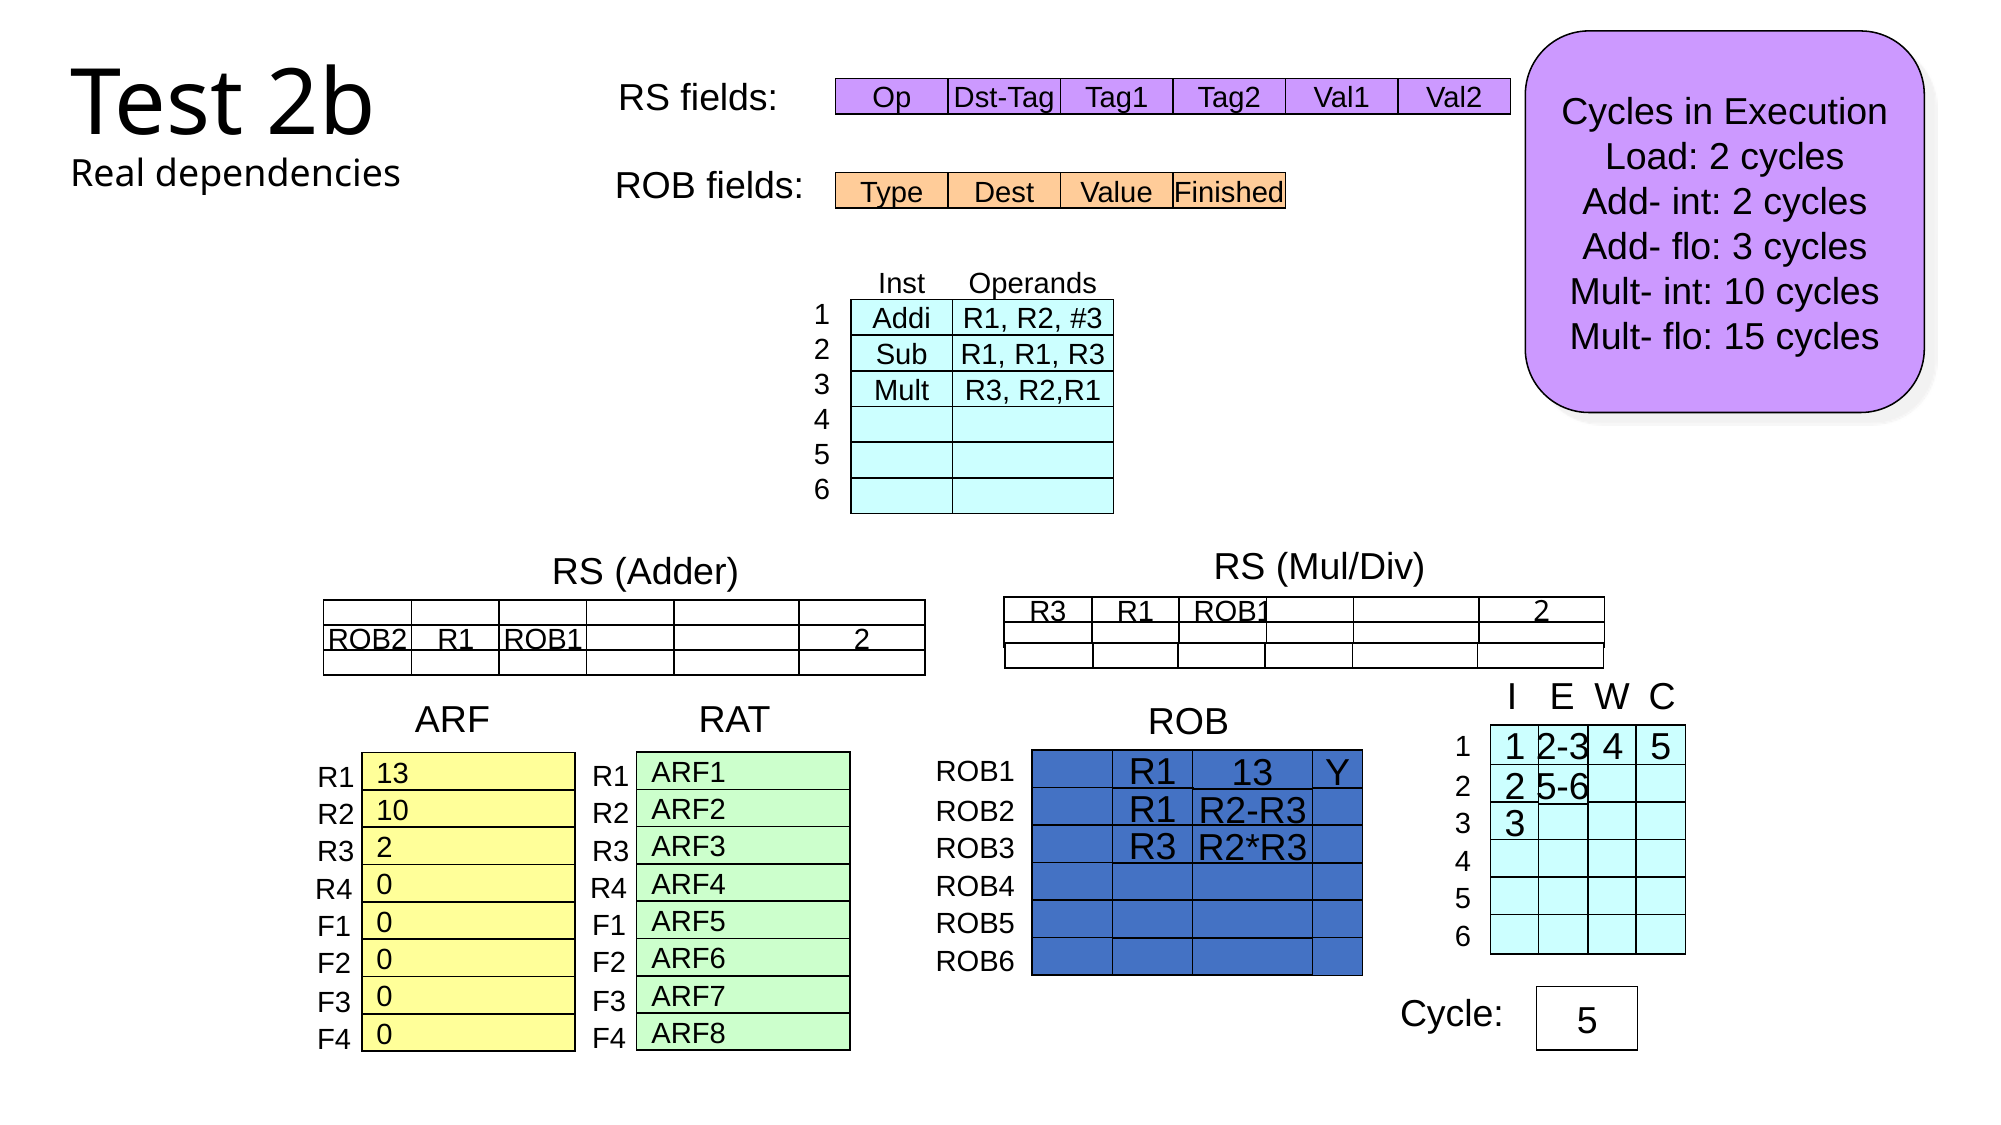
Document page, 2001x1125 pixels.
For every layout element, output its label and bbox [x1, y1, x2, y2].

text_box [1487, 674, 1687, 715]
title [55, 16, 613, 234]
text_box [1385, 981, 1519, 1042]
text_box [323, 539, 925, 675]
text_box [1198, 534, 1441, 595]
text_box [613, 153, 820, 214]
text_box [799, 263, 1114, 514]
text_box [1032, 689, 1363, 976]
text_box [835, 172, 1286, 209]
text_box [835, 78, 1511, 115]
text_box [299, 749, 850, 1064]
text_box [1490, 724, 1686, 955]
text_box [1003, 597, 1605, 668]
text_box [950, 749, 1000, 980]
text_box [1438, 724, 1488, 955]
text_box [613, 66, 794, 126]
text_box [1536, 986, 1638, 1051]
text_box [683, 687, 786, 748]
text_box [400, 687, 505, 748]
text_box [1525, 30, 1925, 413]
